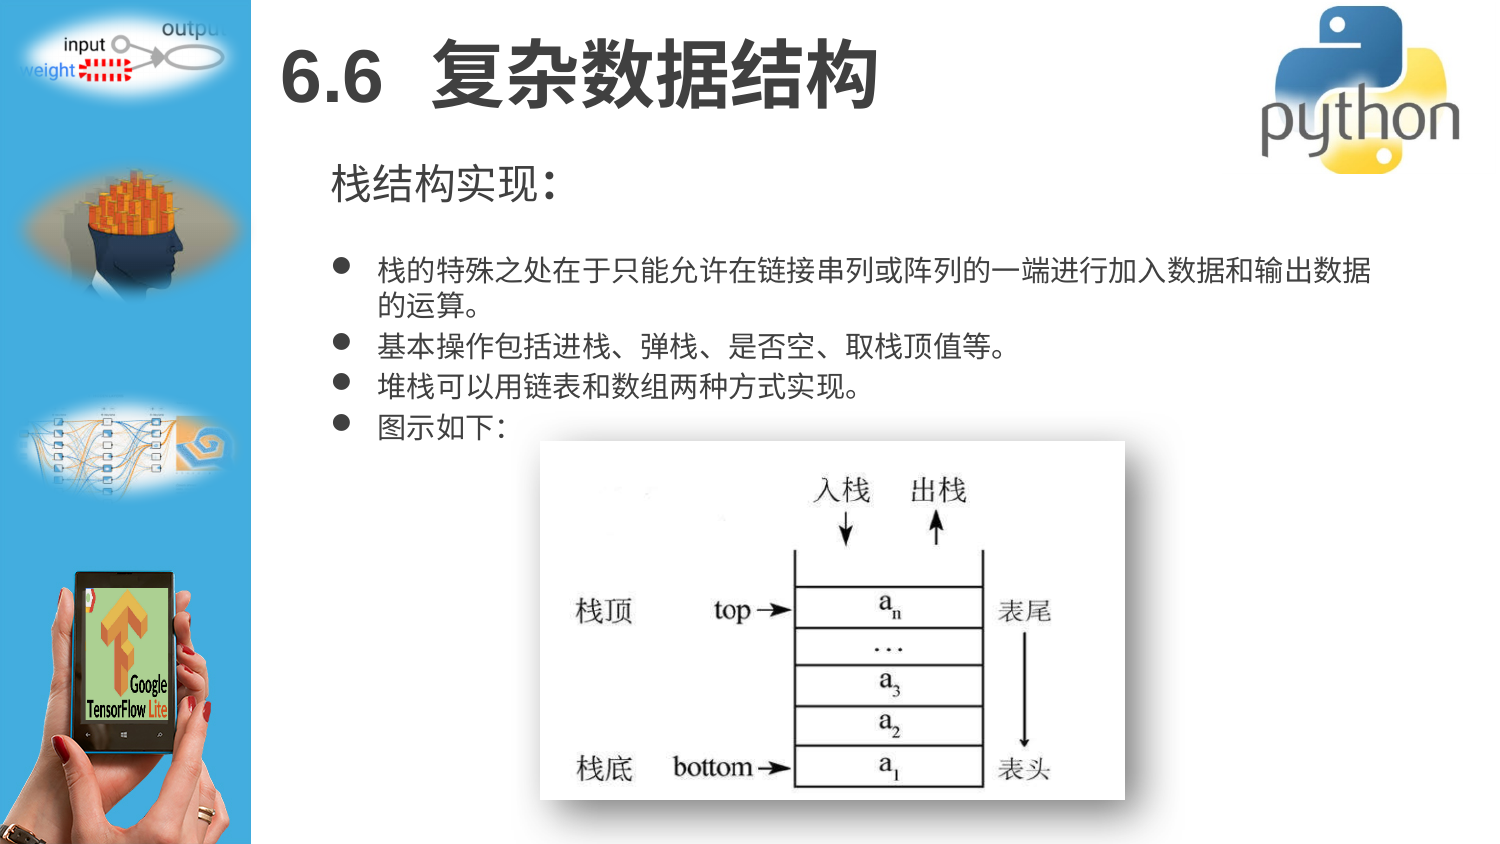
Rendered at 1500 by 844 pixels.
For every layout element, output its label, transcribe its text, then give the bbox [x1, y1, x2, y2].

list 栈结构实现： [315, 145, 1450, 221]
list 栈的特殊之处在于只能允许在链接串列或阵列的一端进行加入数据和输出数据的运算。 基本操作包括进栈、弹栈、是否空、取栈顶值等。 堆栈可以用链表和数组两种方式实现。 图示如下： [265, 244, 1400, 737]
picture [0, 0, 1500, 844]
title 6.6 复杂数据结构 [265, 0, 1500, 146]
